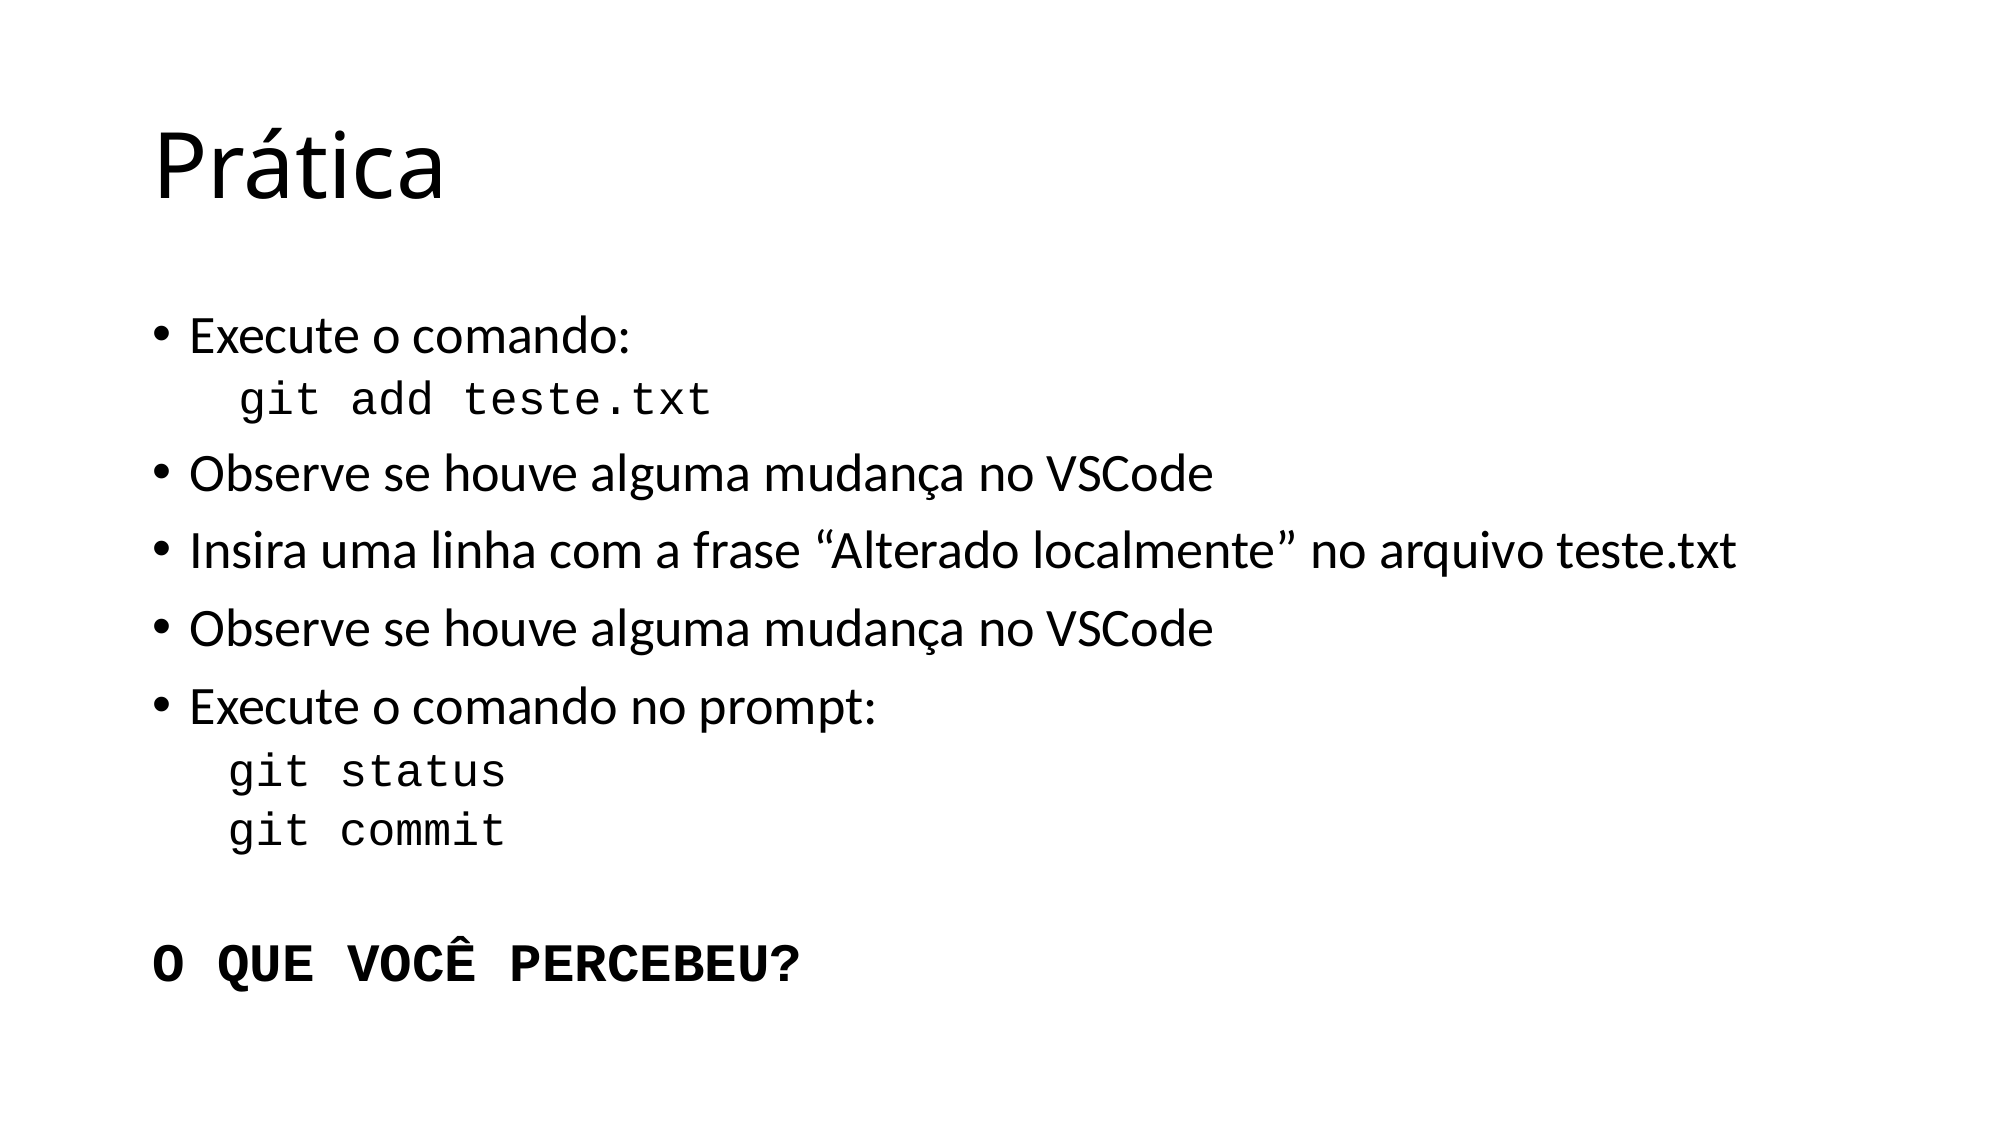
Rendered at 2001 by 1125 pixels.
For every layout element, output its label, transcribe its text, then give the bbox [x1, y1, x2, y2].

title Prática [137, 59, 1863, 278]
list Execute o comando: git add teste.txt Observe se houve alguma mudança no VSCode Insira uma linha com a frase “Alterado localmente” no arquivo teste.txt Observe se houve alguma mudança no VSCode Execute o comando no prompt: git status git commit O QUE VOCÊ PERCEBEU? [137, 299, 1863, 1014]
